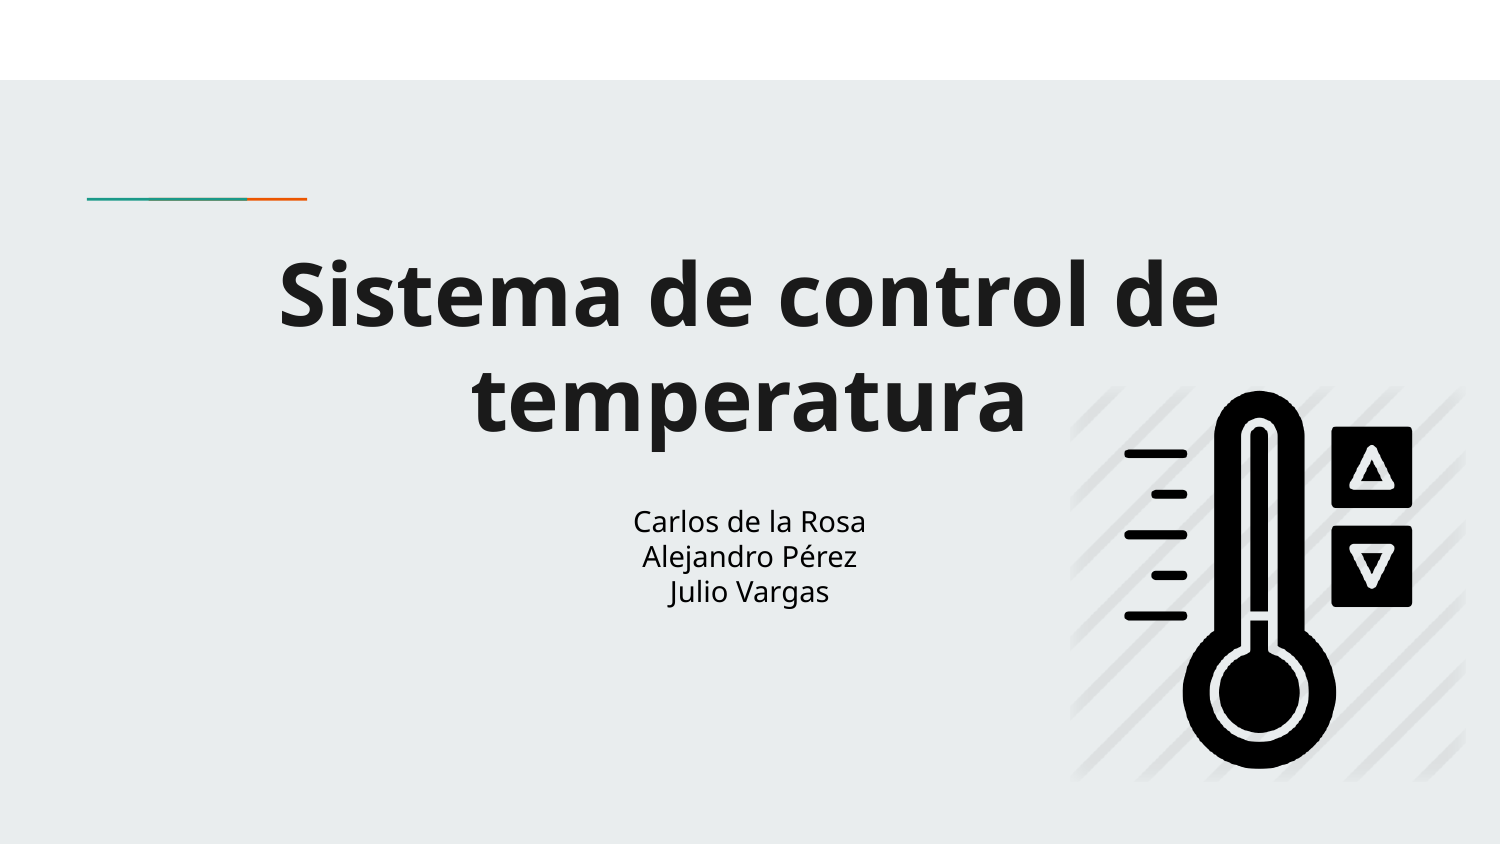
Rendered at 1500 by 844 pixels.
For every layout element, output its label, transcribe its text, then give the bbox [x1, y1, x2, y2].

text_box Carlos de la Rosa Alejandro Pérez Julio Vargas [562, 488, 938, 613]
title Sistema de control de temperatura [145, 224, 1355, 463]
picture [1069, 386, 1466, 782]
